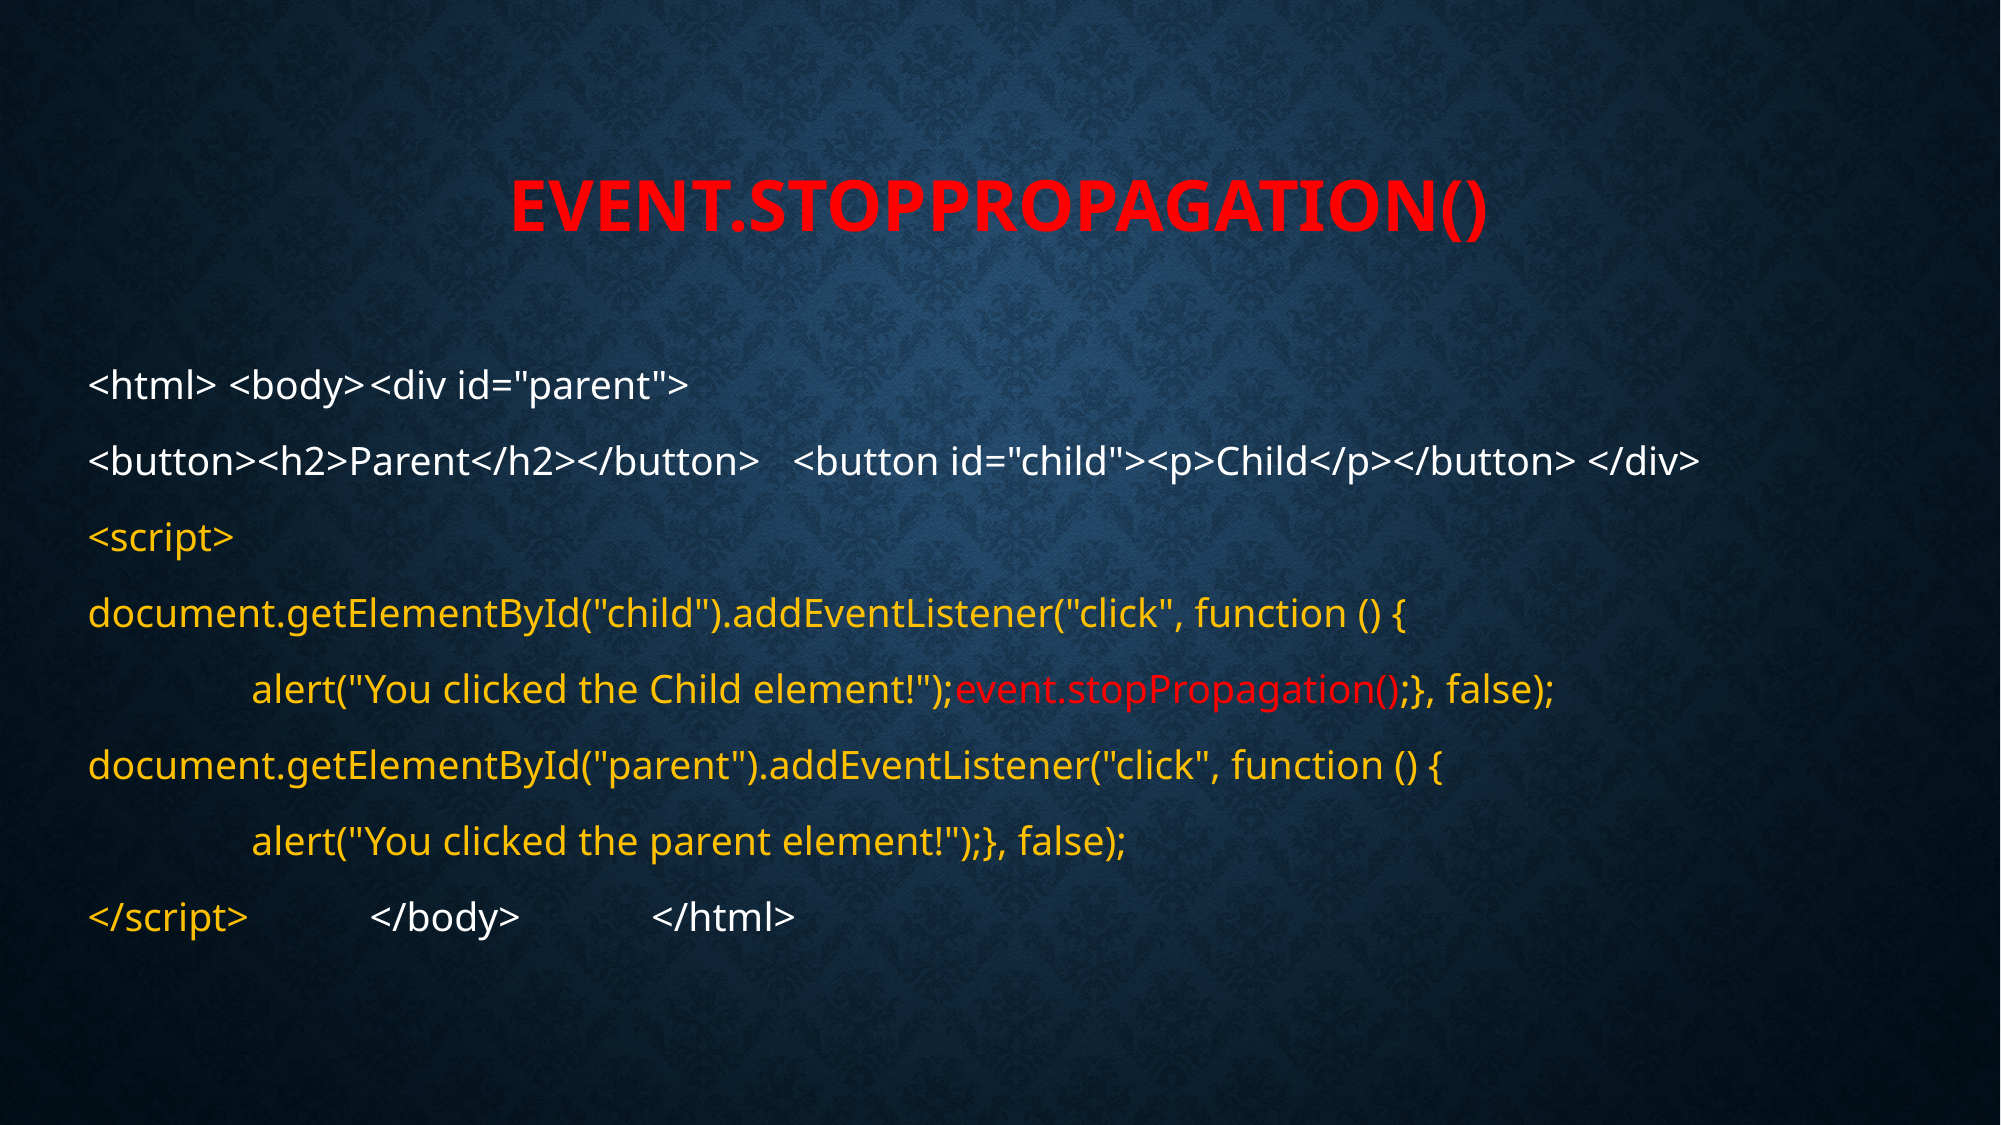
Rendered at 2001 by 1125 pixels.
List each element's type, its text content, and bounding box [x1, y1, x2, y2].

title event.stopPropagation() [149, 99, 1849, 318]
list <html> <body> <div id="parent"> <button><h2>Parent</h2></button> <button id="child"><p>Child</p></button> </div> <script> document.getElementById("child").addEventListener("click", function () { alert("You clicked the Child element!");event.stopPropagation();}, false); document.getElementById("parent").addEventListener("click", function () { alert("You clicked the parent element!");}, false); </script> </body> </html> [72, 343, 1942, 950]
